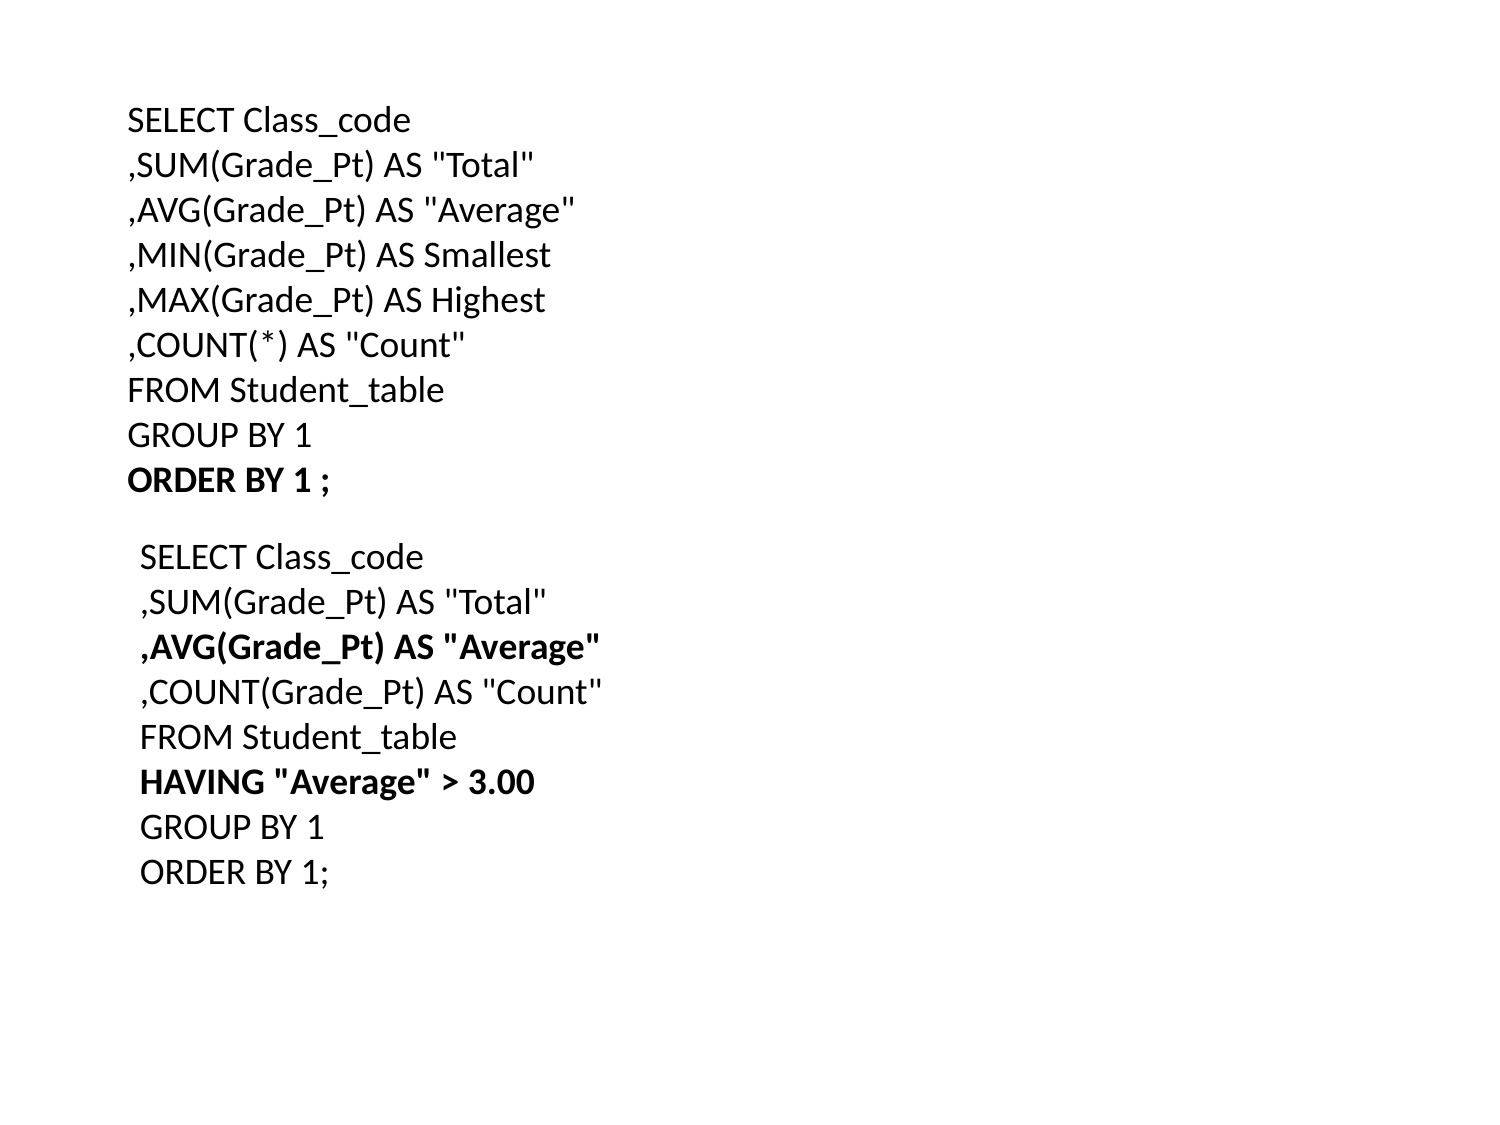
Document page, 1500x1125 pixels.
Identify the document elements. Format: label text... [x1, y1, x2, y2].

text_box SELECT Class_code ,SUM(Grade_Pt) AS "Total" ,AVG(Grade_Pt) AS "Average" ,COUNT(Grade_Pt) AS "Count" FROM Student_table HAVING "Average" > 3.00 GROUP BY 1 ORDER BY 1; [124, 524, 875, 900]
text_box SELECT Class_code ,SUM(Grade_Pt) AS "Total" ,AVG(Grade_Pt) AS "Average" ,MIN(Grade_Pt) AS Smallest ,MAX(Grade_Pt) AS Highest ,COUNT(*) AS "Count" FROM Student_table GROUP BY 1 ORDER BY 1 ; [112, 87, 863, 508]
